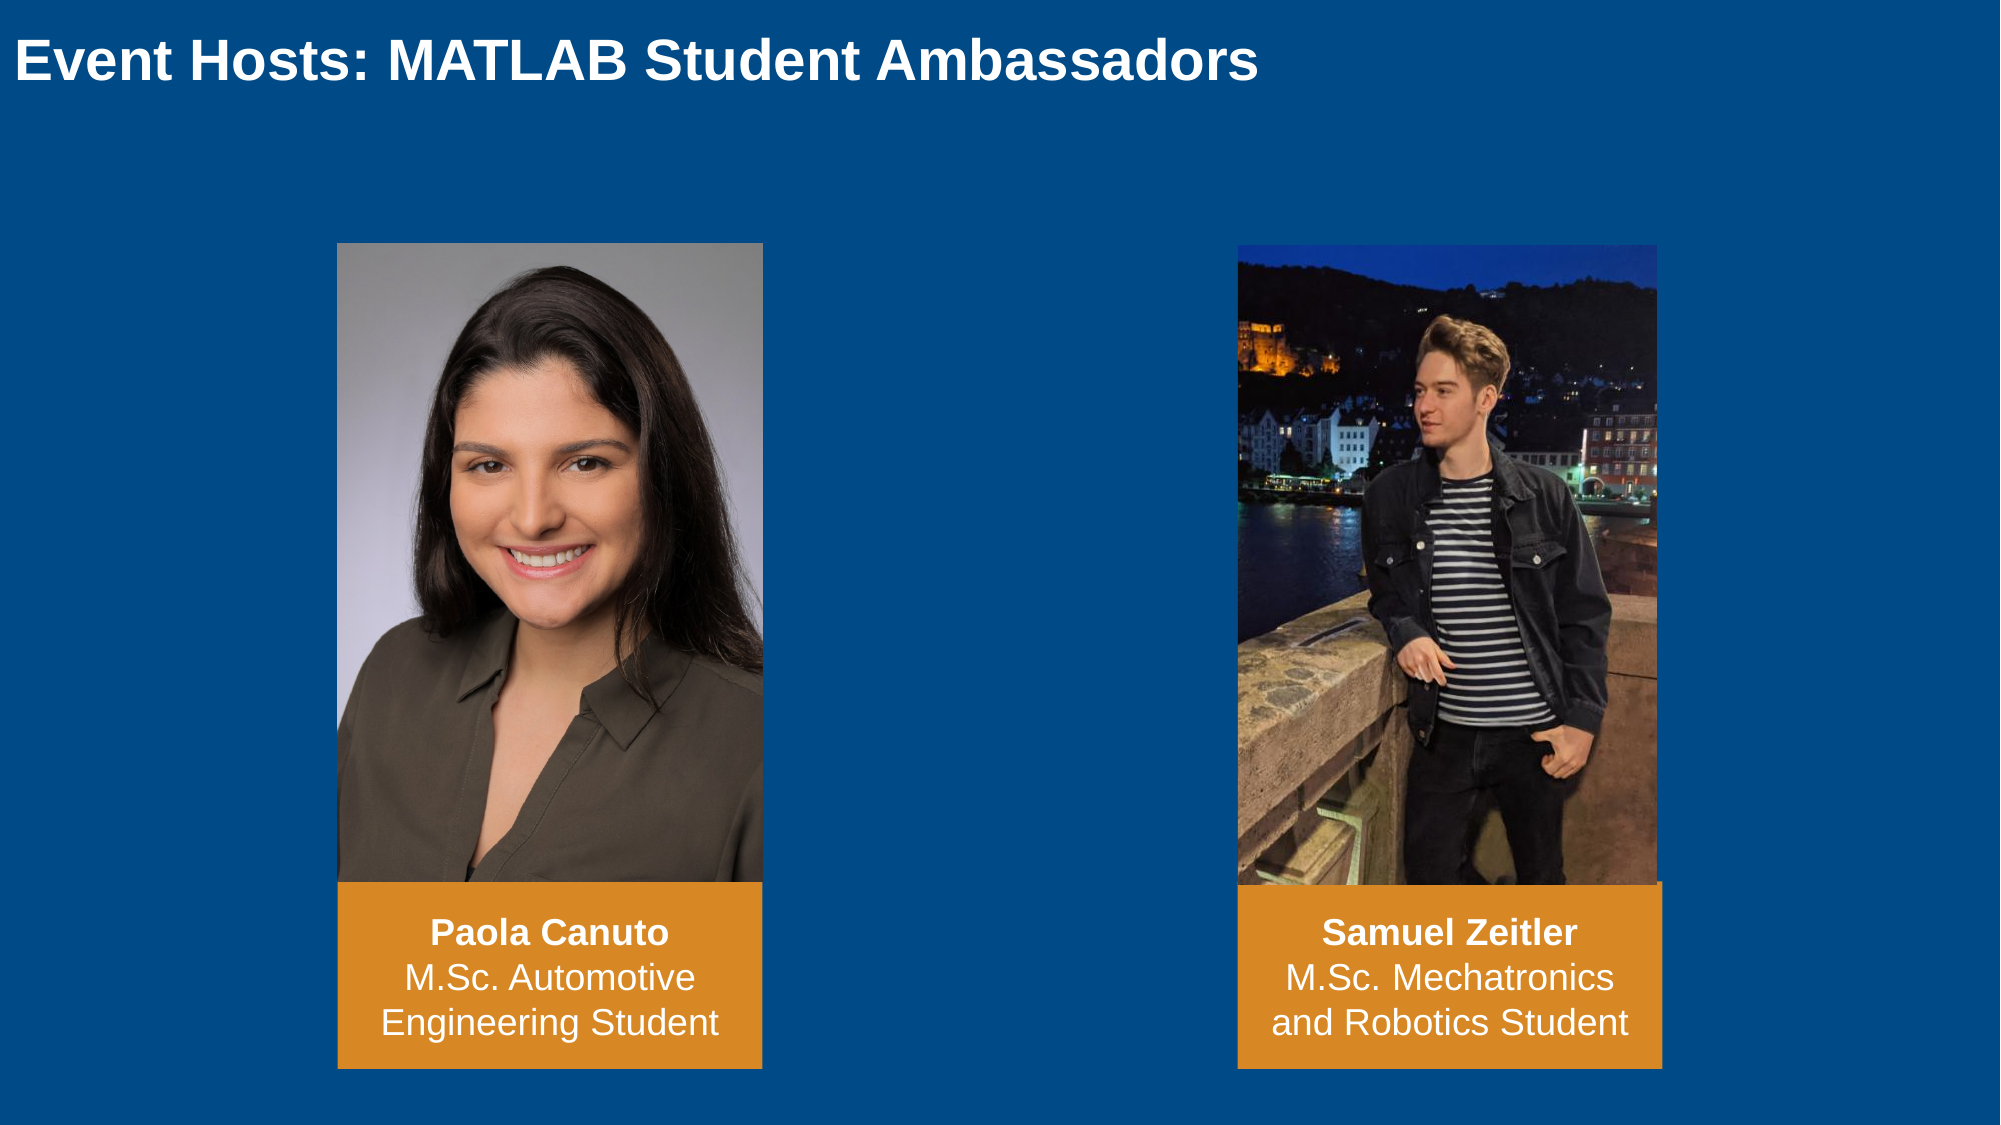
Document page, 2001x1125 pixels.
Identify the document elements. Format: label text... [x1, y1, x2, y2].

text_box Event Hosts: MATLAB Student Ambassadors [0, 14, 2000, 165]
picture [337, 243, 763, 882]
text_box Paola Canuto M.Sc. Automotive Engineering Student [335, 886, 765, 1071]
picture [1237, 242, 1662, 885]
text_box Samuel Zeitler M.Sc. Mechatronics and Robotics Student [1235, 889, 1665, 1071]
